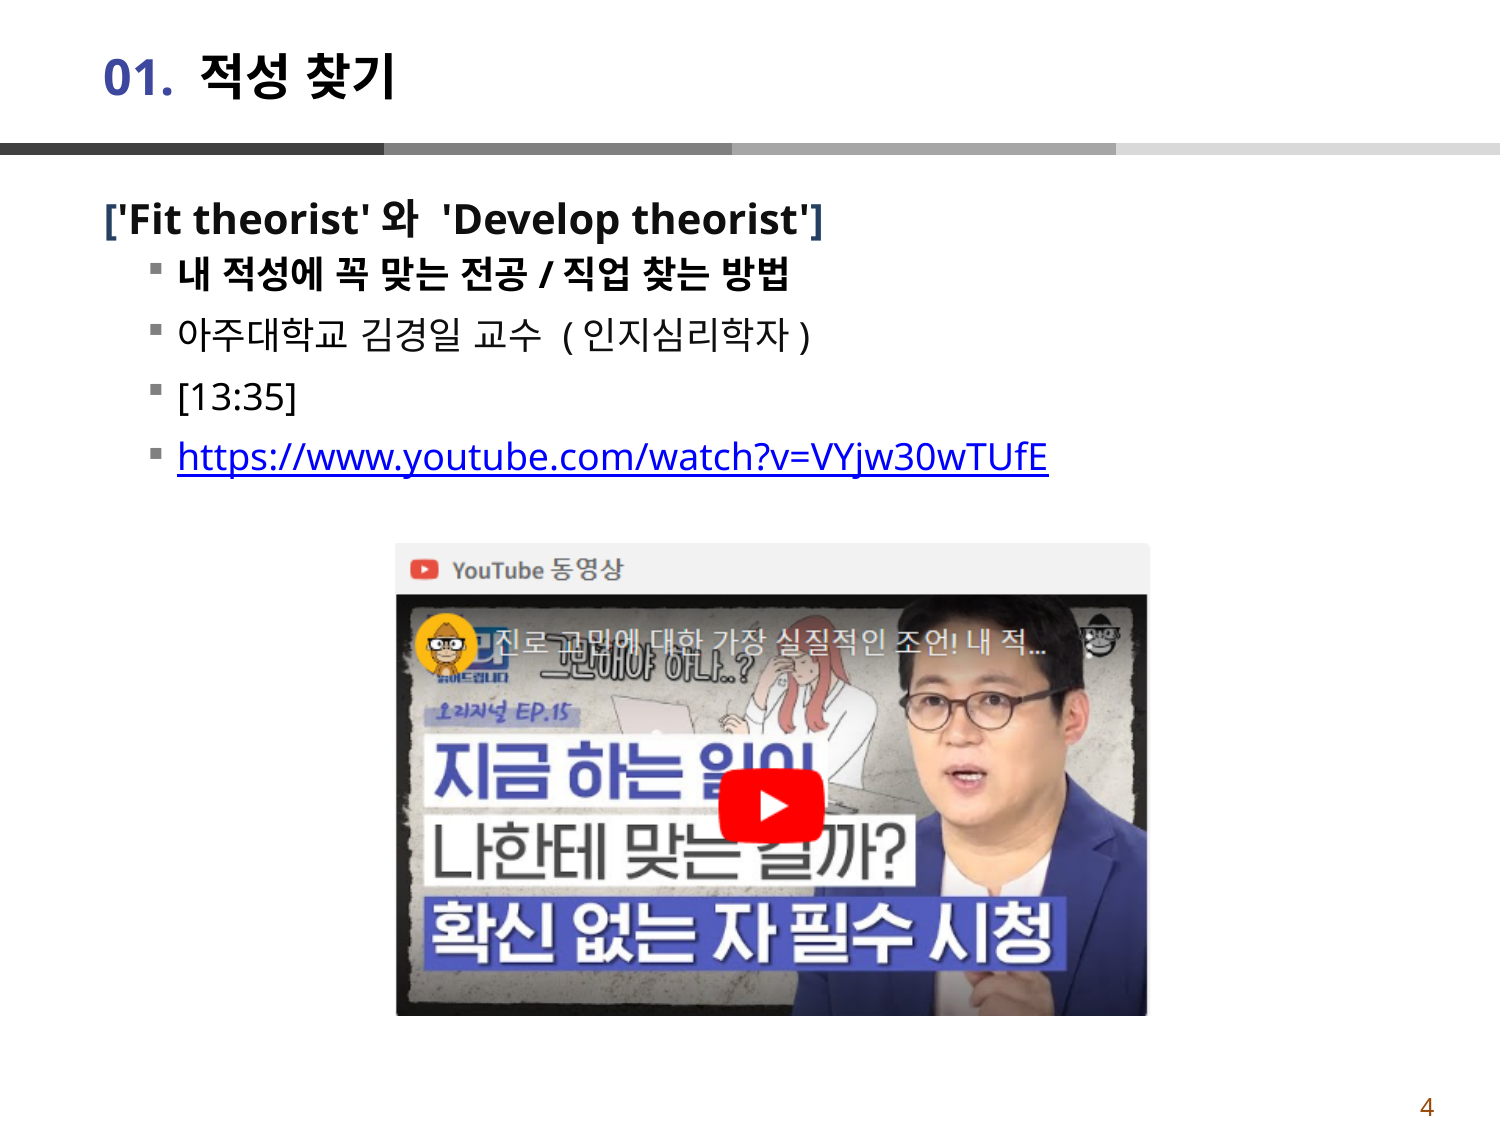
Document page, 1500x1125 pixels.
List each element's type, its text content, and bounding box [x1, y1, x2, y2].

title 01. 적성 찾기 [88, 30, 1400, 121]
list ['Fit theorist'와 'Develop theorist'] 내 적성에 꼭 맞는 전공/직업 찾는 방법 아주대학교 김경일 교수 (인지심리학자) [13:35] https://www.youtube.com/watch?v=VYjw30wTUfE [88, 160, 1495, 504]
picture [395, 543, 1153, 1016]
